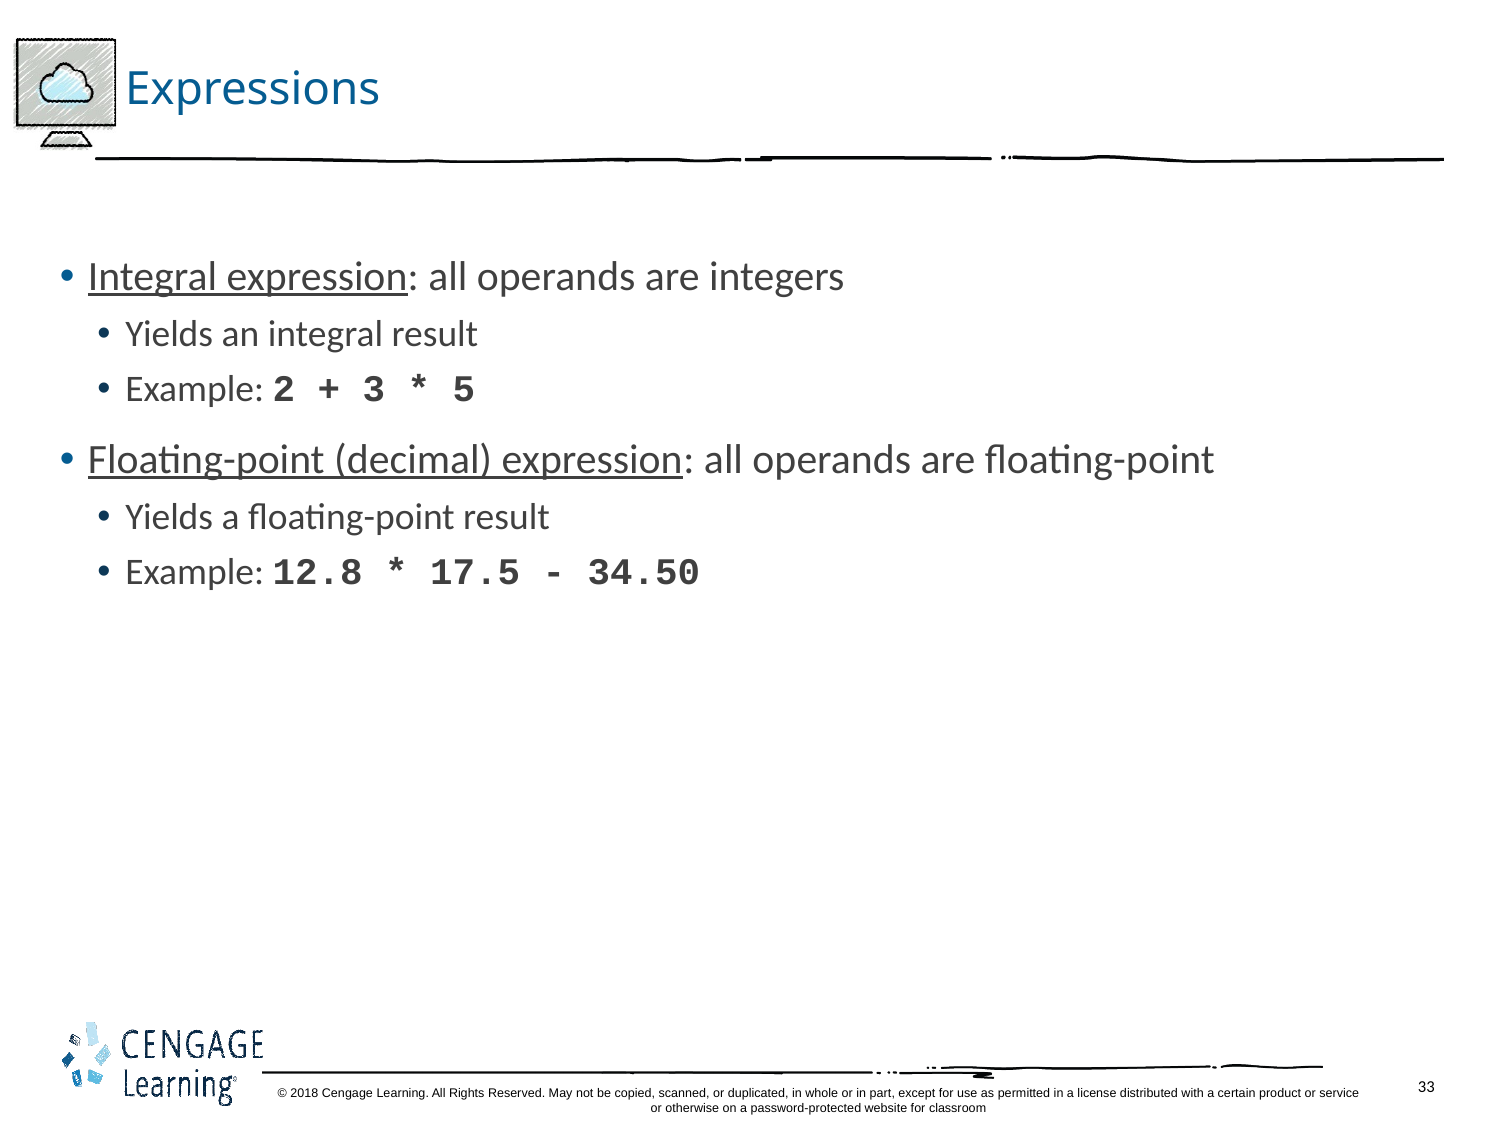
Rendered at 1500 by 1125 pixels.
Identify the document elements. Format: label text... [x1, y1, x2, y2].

picture [62, 1022, 1323, 1106]
picture [95, 155, 1444, 163]
picture [13, 36, 117, 151]
title Expressions [125, 66, 1442, 116]
list Integral expression: all operands are integers Yields an integral result Example: 2 + 3 * 5 Floating-point (decimal) expression: all operands are floating-point Yields a floating-point result Example: 12.8 * 17.5 - 34.50 [59, 252, 1441, 597]
